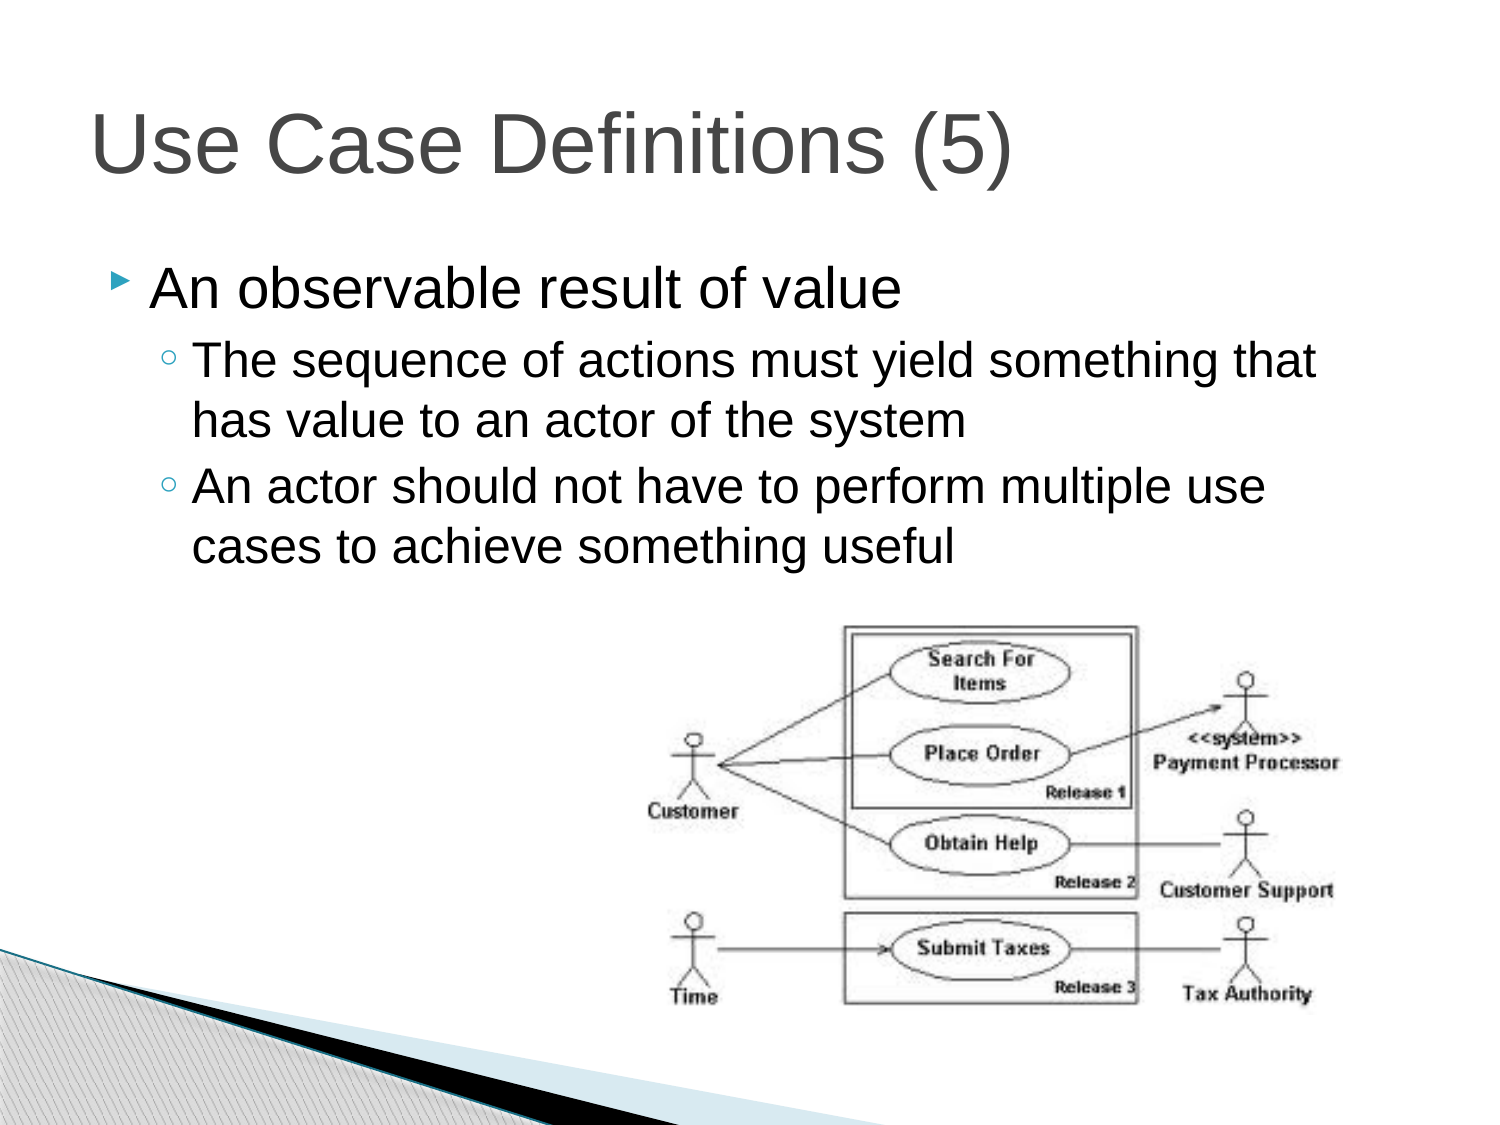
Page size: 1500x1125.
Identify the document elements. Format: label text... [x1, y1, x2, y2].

list An observable result of value The sequence of actions must yield something that has value to an actor of the system An actor should not have to perform multiple use cases to achieve something useful [75, 243, 1425, 986]
picture [611, 623, 1343, 1015]
title Use Case Definitions (5) [75, 45, 1425, 233]
